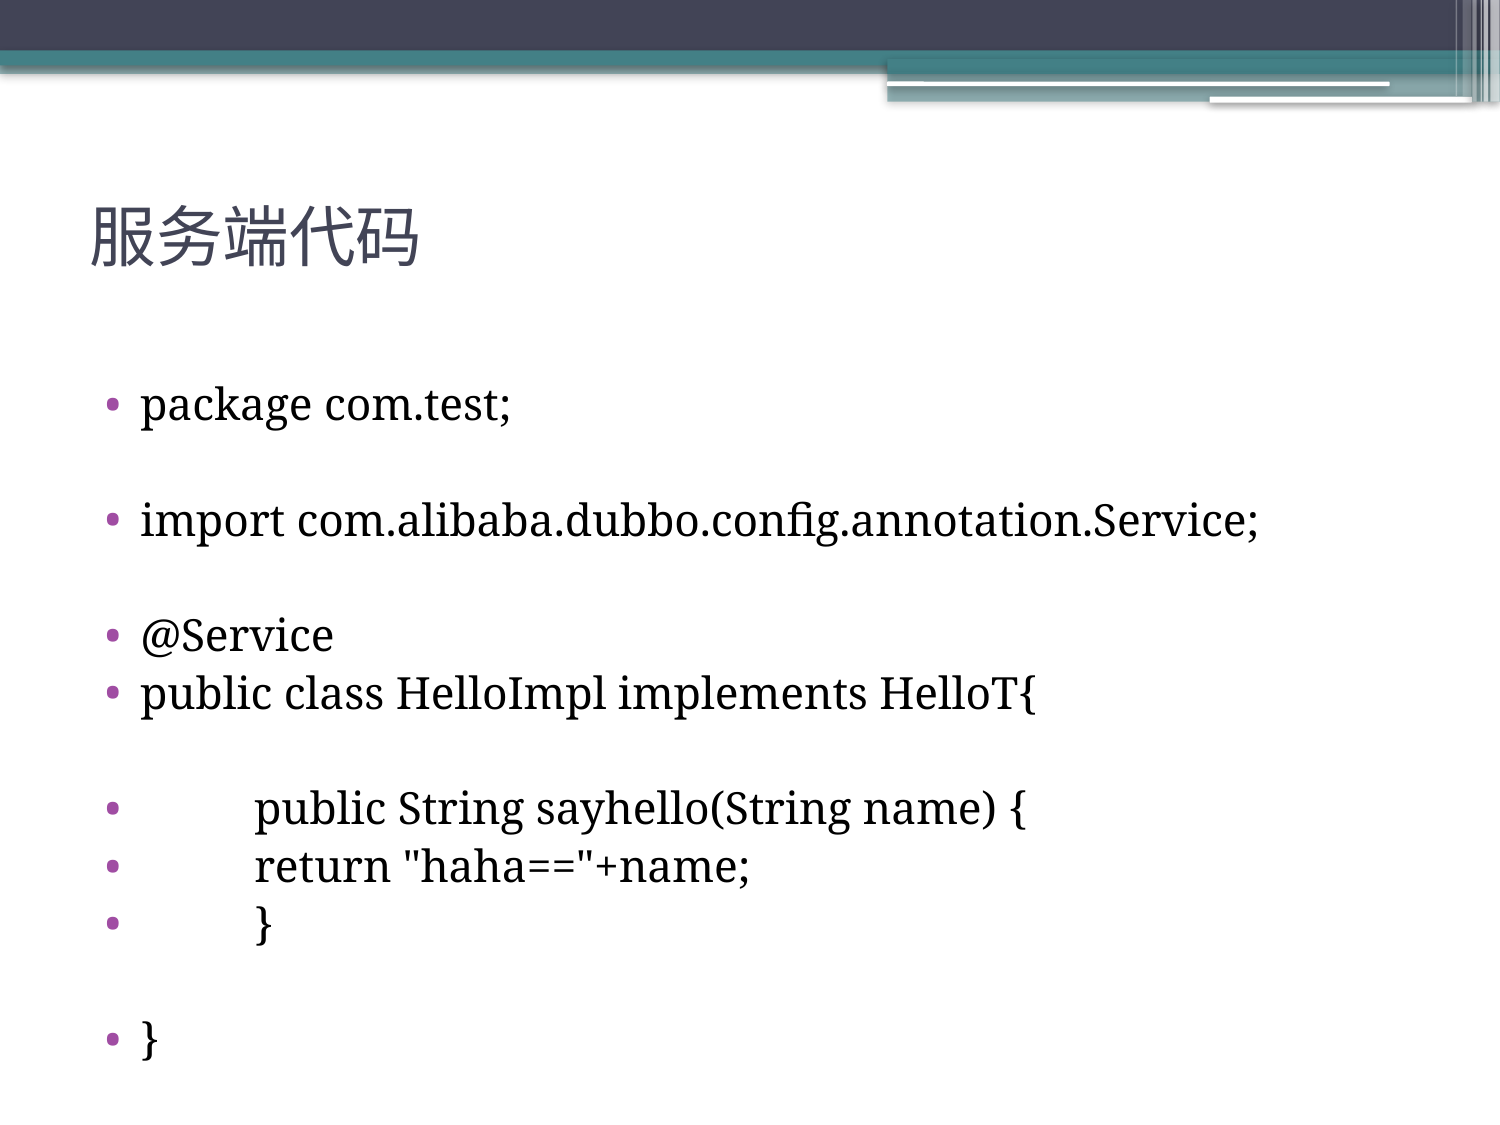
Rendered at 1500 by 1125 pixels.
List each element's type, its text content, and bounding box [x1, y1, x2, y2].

list package com.test; import com.alibaba.dubbo.config.annotation.Service; @Service public class HelloImpl implements HelloT{ public String sayhello(String name) { return "haha=="+name; } } [75, 368, 1425, 1079]
title 服务端代码 [75, 187, 1425, 363]
